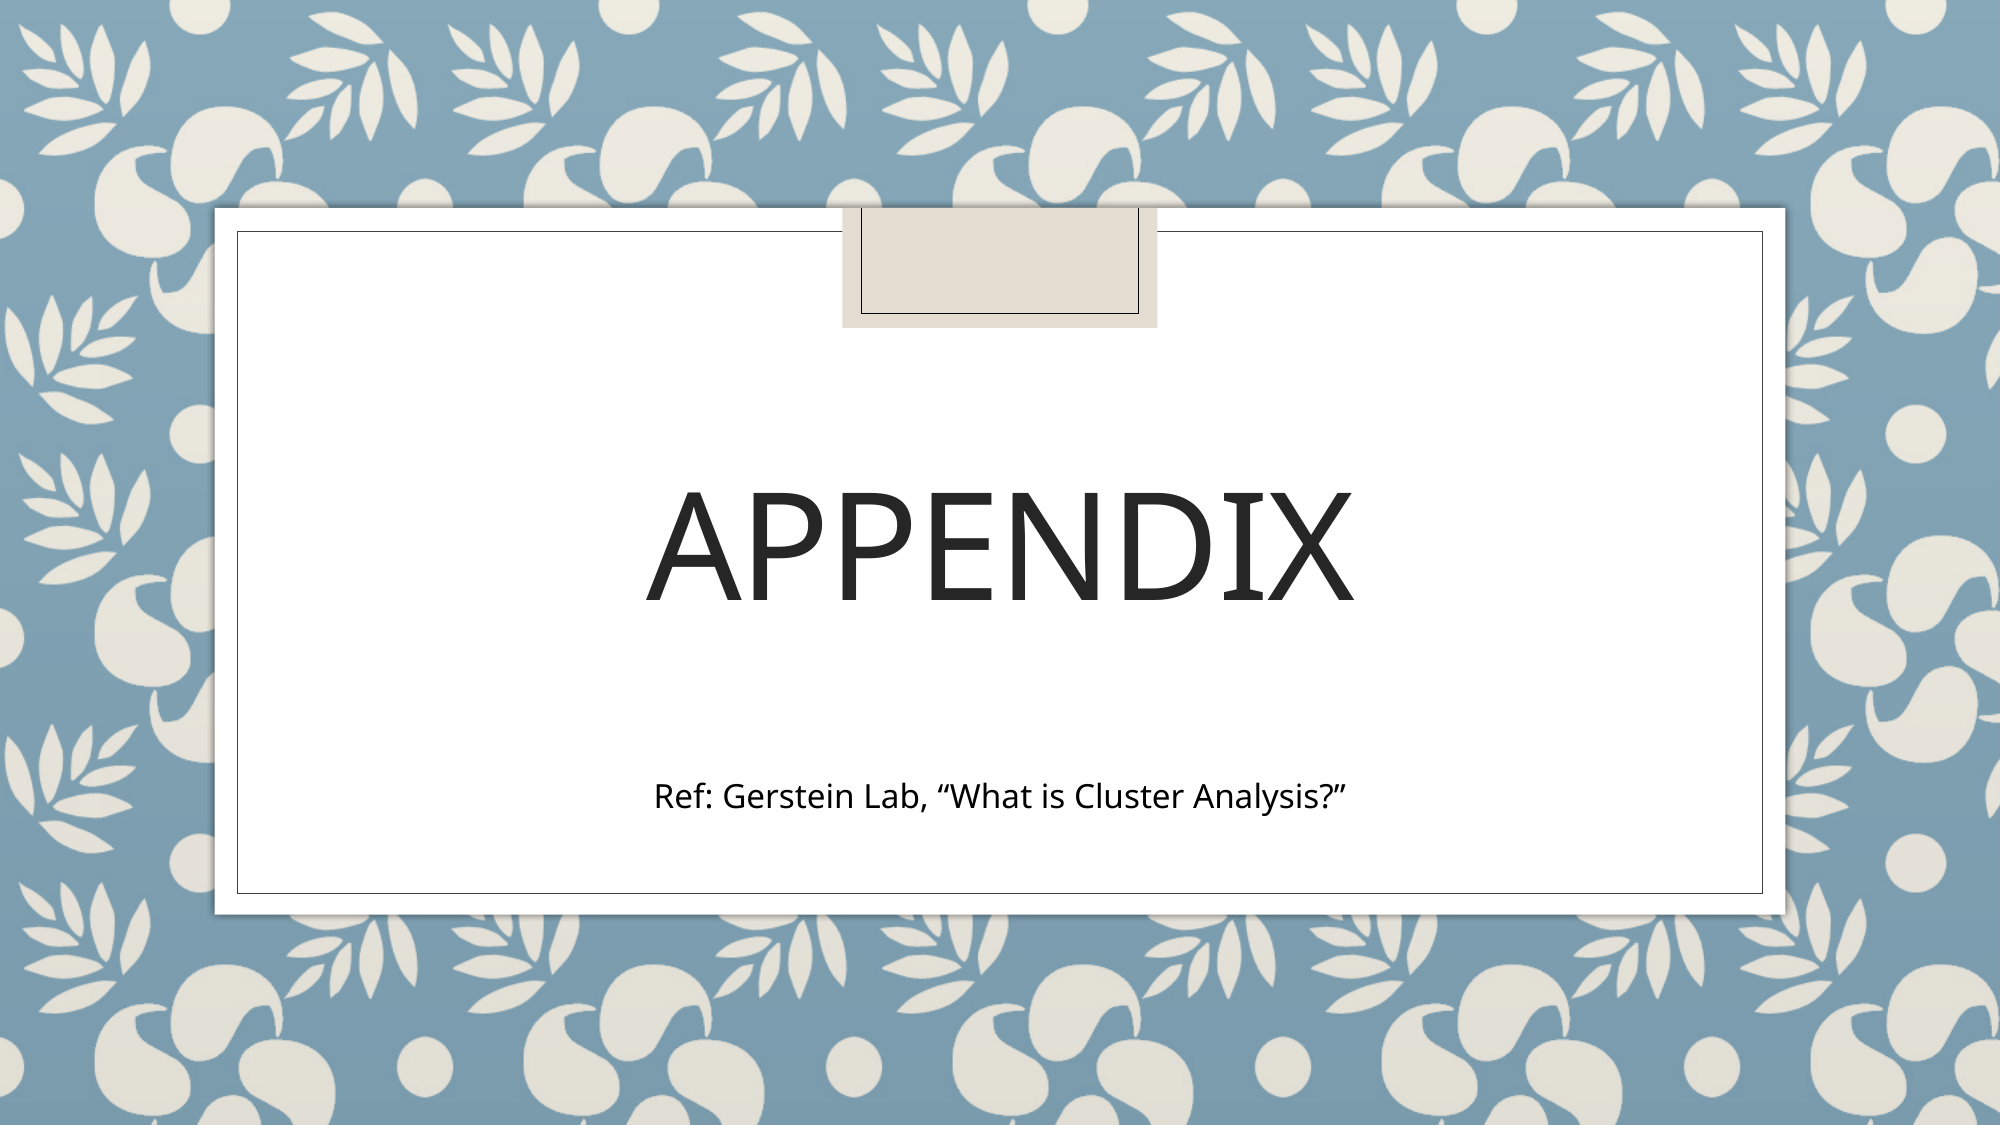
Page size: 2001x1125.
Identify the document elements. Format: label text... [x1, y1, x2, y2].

list Ref: Gerstein Lab, “What is Cluster Analysis?” [256, 768, 1745, 844]
title Appendix [256, 343, 1745, 768]
